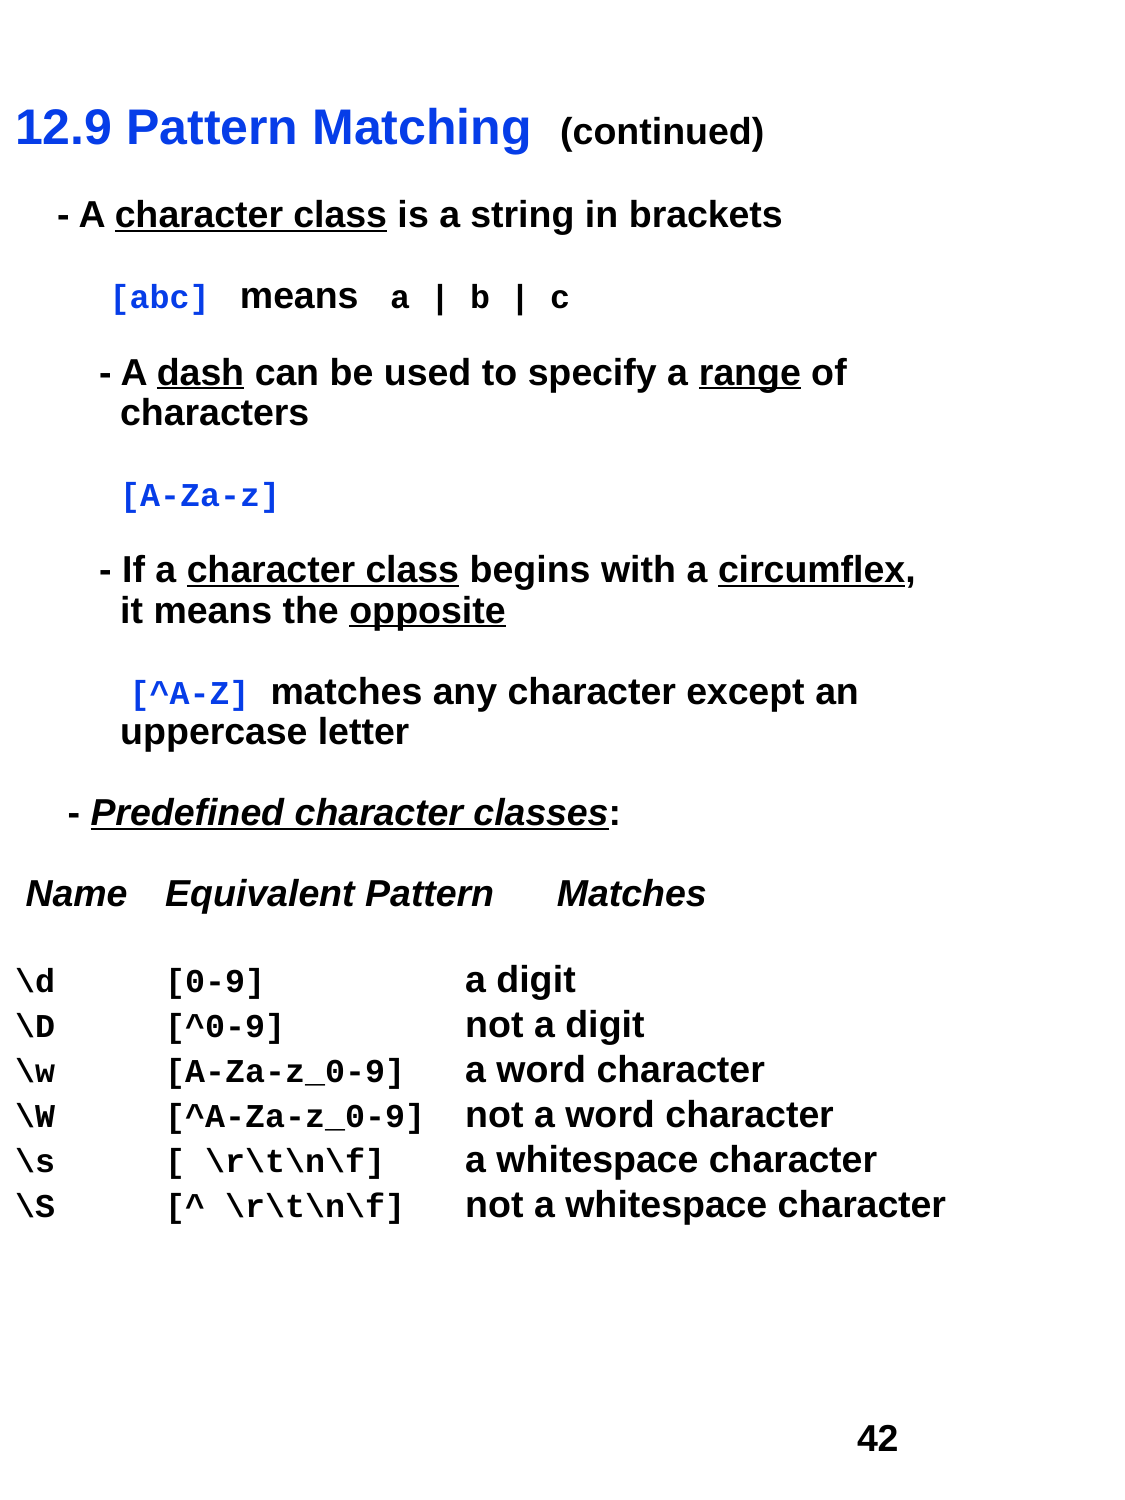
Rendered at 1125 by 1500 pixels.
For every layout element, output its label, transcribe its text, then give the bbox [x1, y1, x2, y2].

text_box 12.9 Pattern Matching (continued) - A character class is a string in brackets [abc] means a | b | c - A dash can be used to specify a range of characters [A-Za-z] - If a character class begins with a circumflex, it means the opposite [^A-Z] matches any character except an uppercase letter - Predefined character classes: Name Equivalent Pattern Matches \d [0-9] a digit \D [^0-9] not a digit \w [A-Za-z_0-9] a word character \W [^A-Za-z_0-9] not a word character \s [ \r\t\n\f] a whitespace character \S [^ \r\t\n\f] not a whitespace character [0, 93, 962, 1232]
